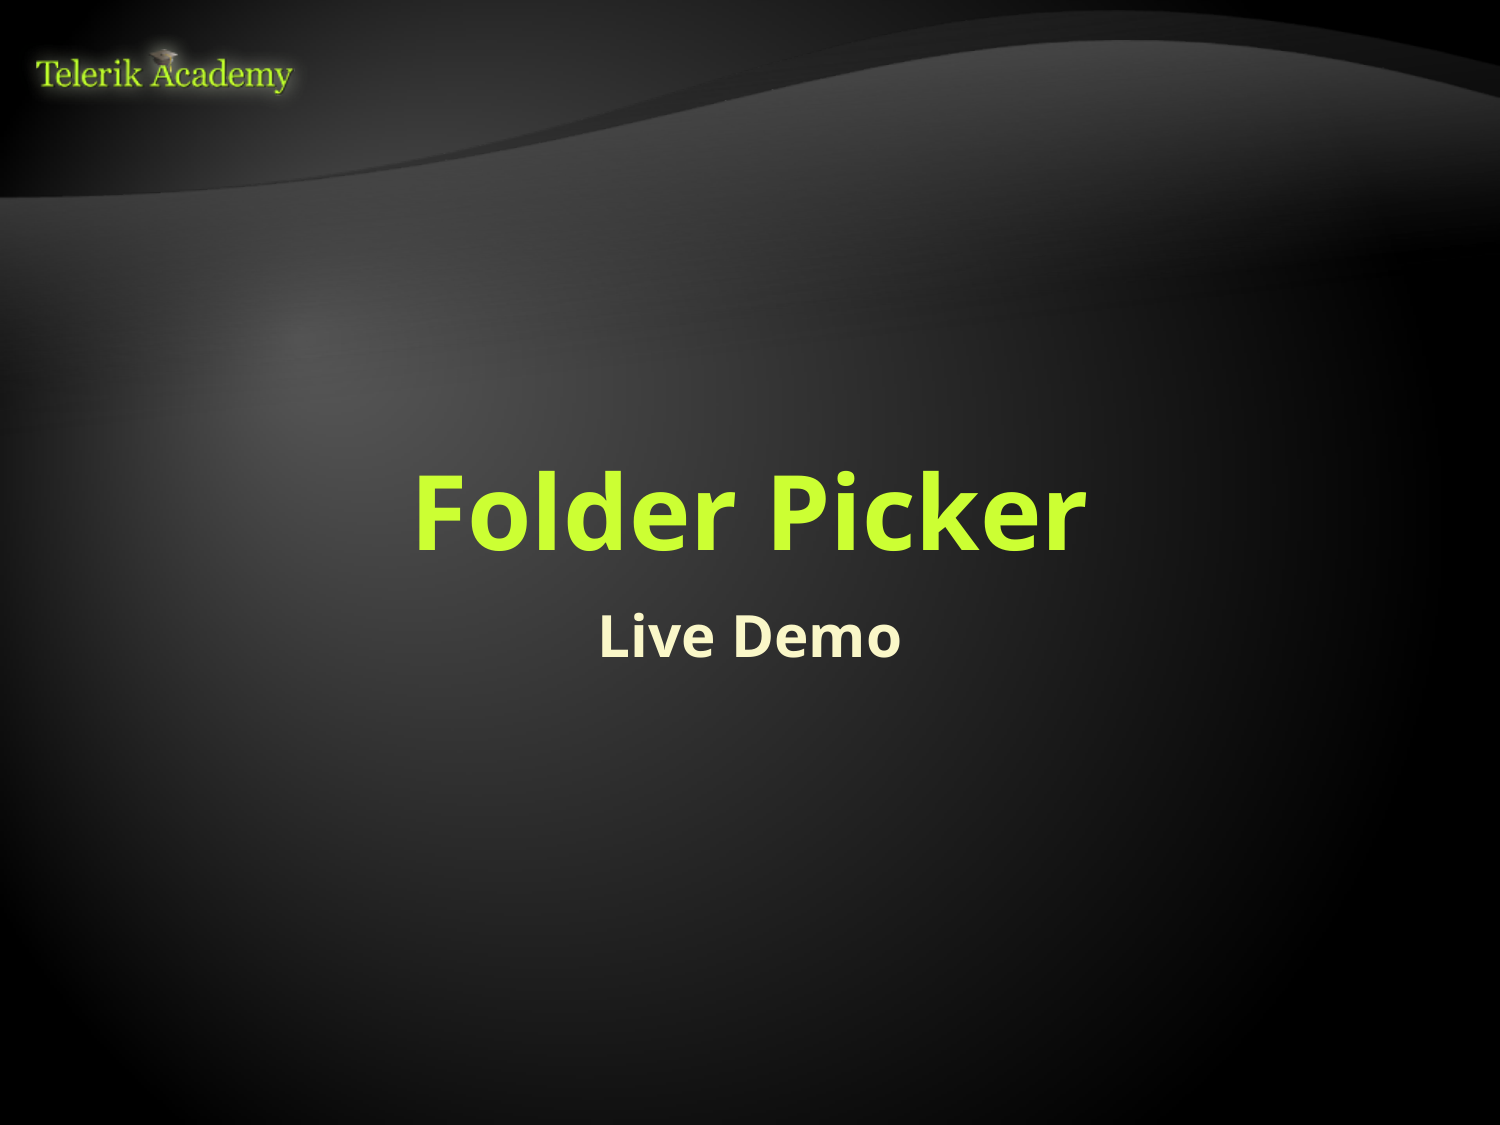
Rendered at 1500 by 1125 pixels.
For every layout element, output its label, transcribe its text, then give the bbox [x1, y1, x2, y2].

title Folder Picker [99, 456, 1400, 570]
picture [0, 0, 1500, 1125]
subtitle Live Demo [99, 587, 1400, 681]
